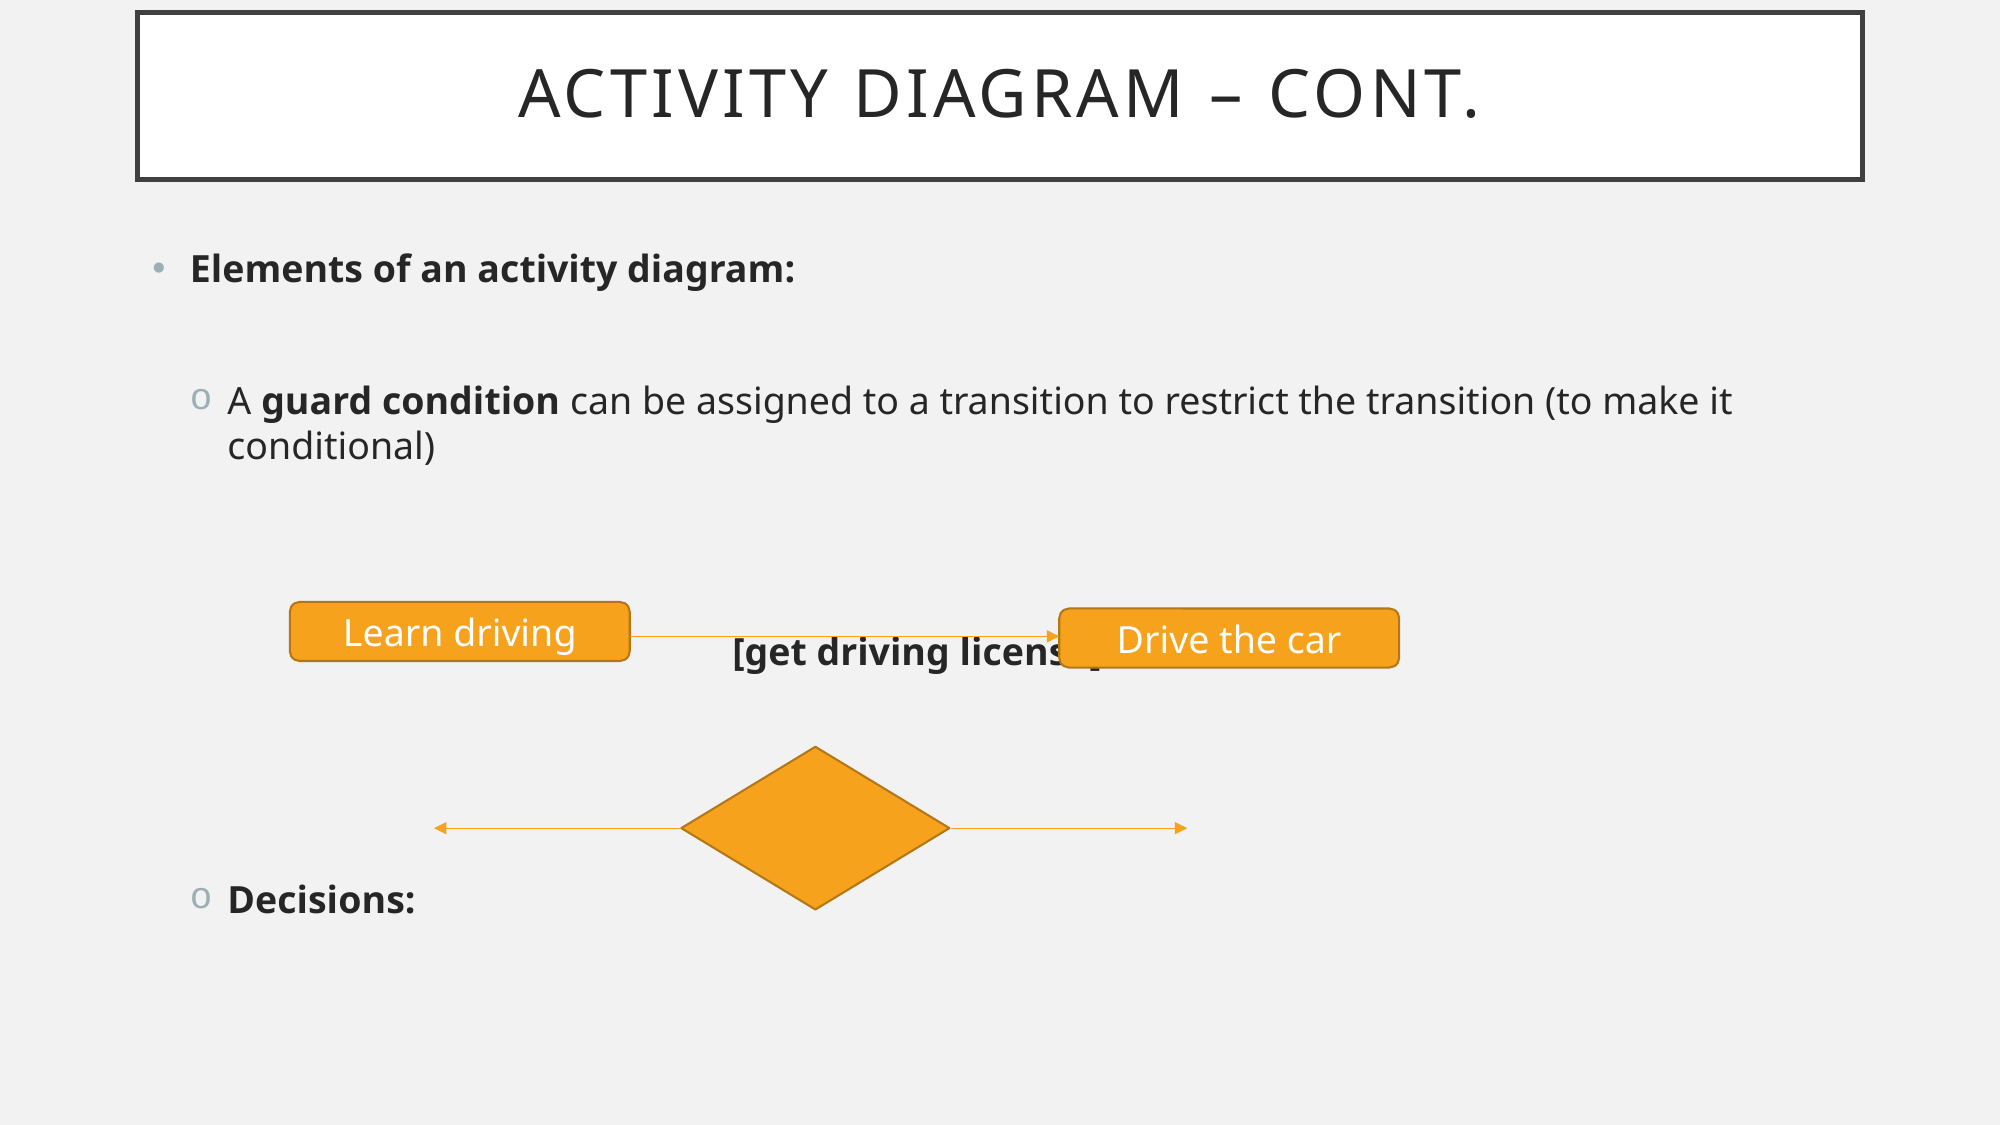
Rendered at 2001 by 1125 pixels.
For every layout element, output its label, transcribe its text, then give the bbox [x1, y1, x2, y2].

list Elements of an activity diagram: A guard condition can be assigned to a transition to restrict the transition (to make it conditional) [get driving license] Decisions: [137, 171, 1863, 975]
text_box [680, 745, 951, 911]
title Activity diagram – cont. [135, 10, 1865, 182]
text_box Learn driving [288, 600, 631, 663]
text_box Drive the car [1058, 607, 1401, 669]
